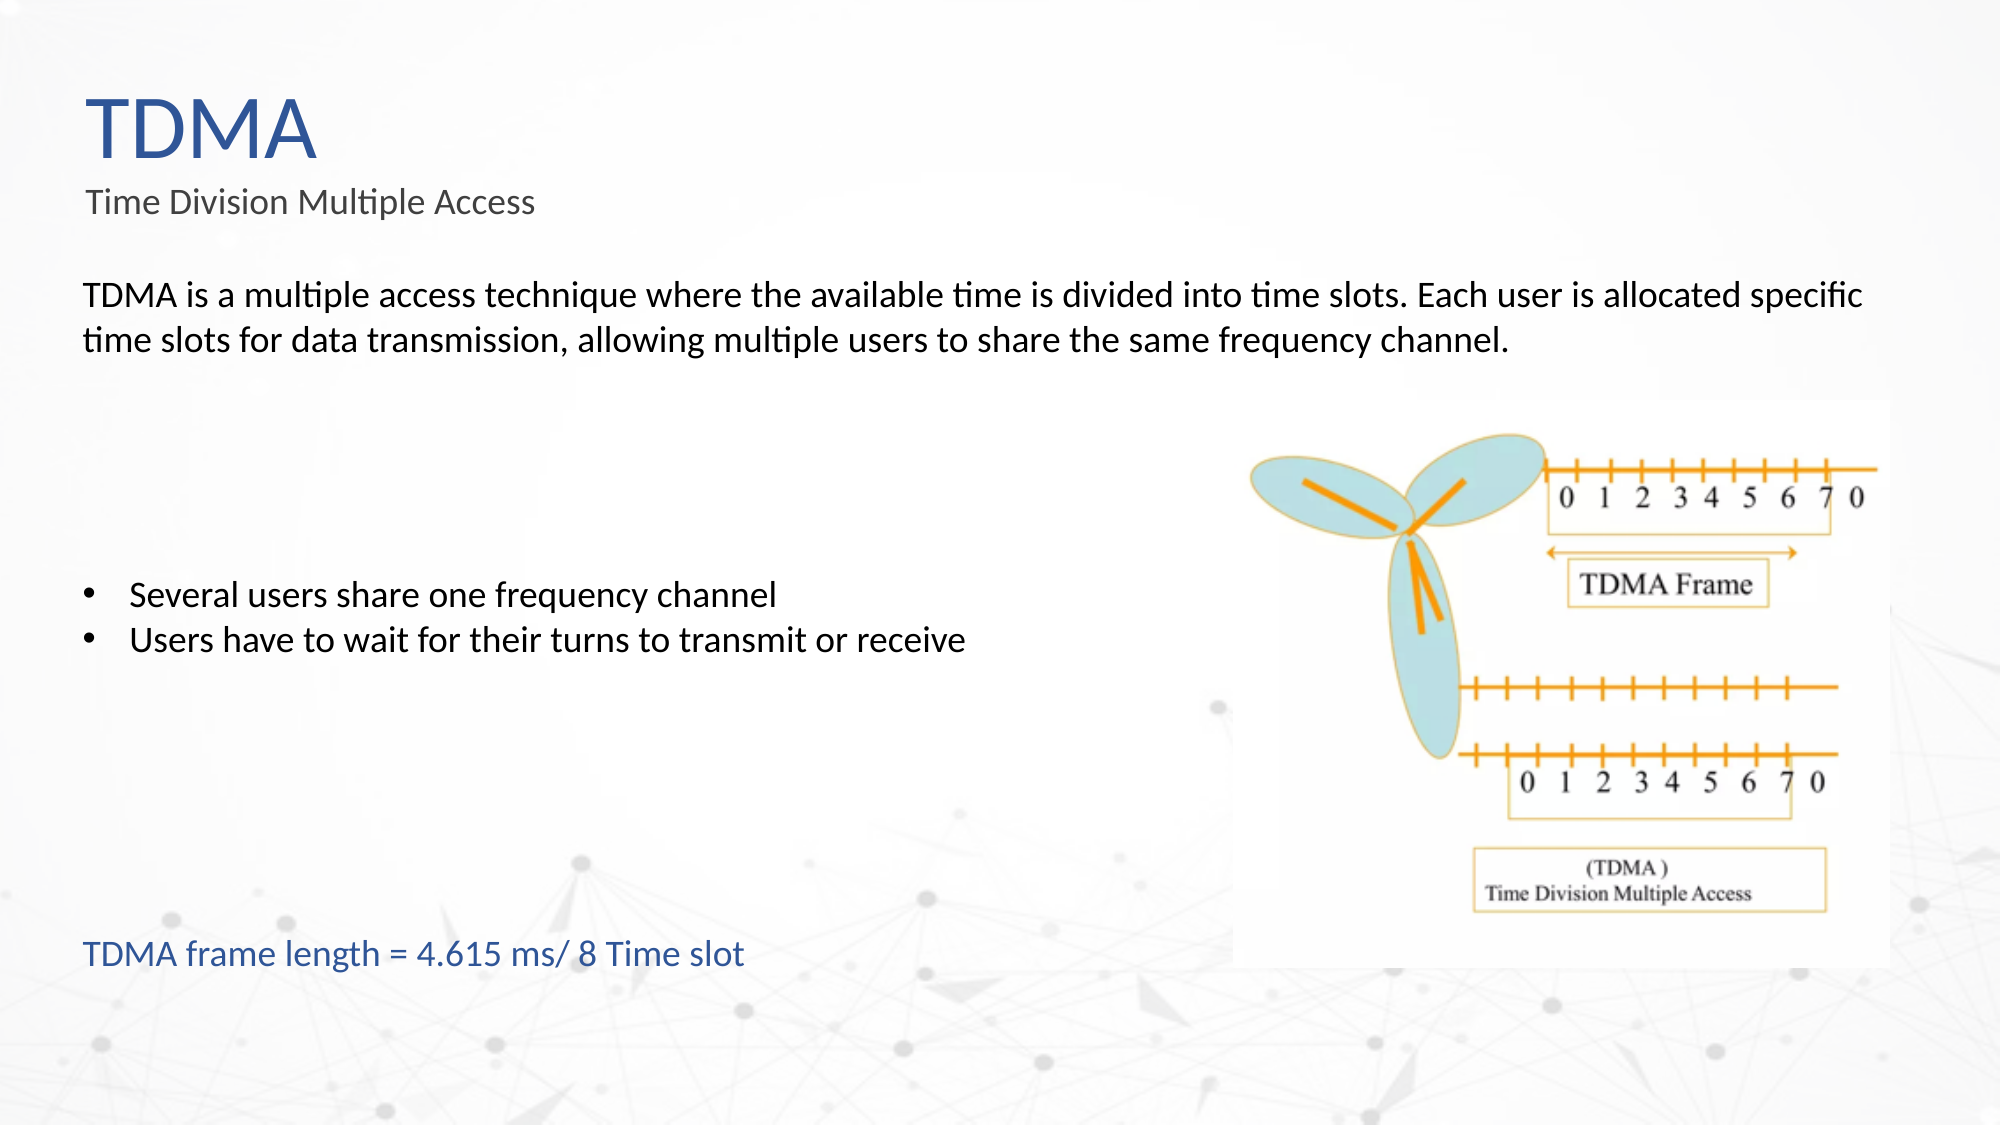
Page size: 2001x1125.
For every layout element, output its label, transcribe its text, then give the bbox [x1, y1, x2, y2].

text_box TDMA is a multiple access technique where the available time is divided into time slots. Each user is allocated specific time slots for data transmission, allowing multiple users to share the same frequency channel. [67, 262, 1950, 368]
text_box Several users share one frequency channel Users have to wait for their turns to transmit or receive [67, 562, 1112, 668]
text_box TDMA frame length = 4.615 ms/ 8 Time slot [67, 921, 796, 981]
picture [1233, 400, 1890, 968]
text_box TDMA Time Division Multiple Access [70, 59, 551, 230]
